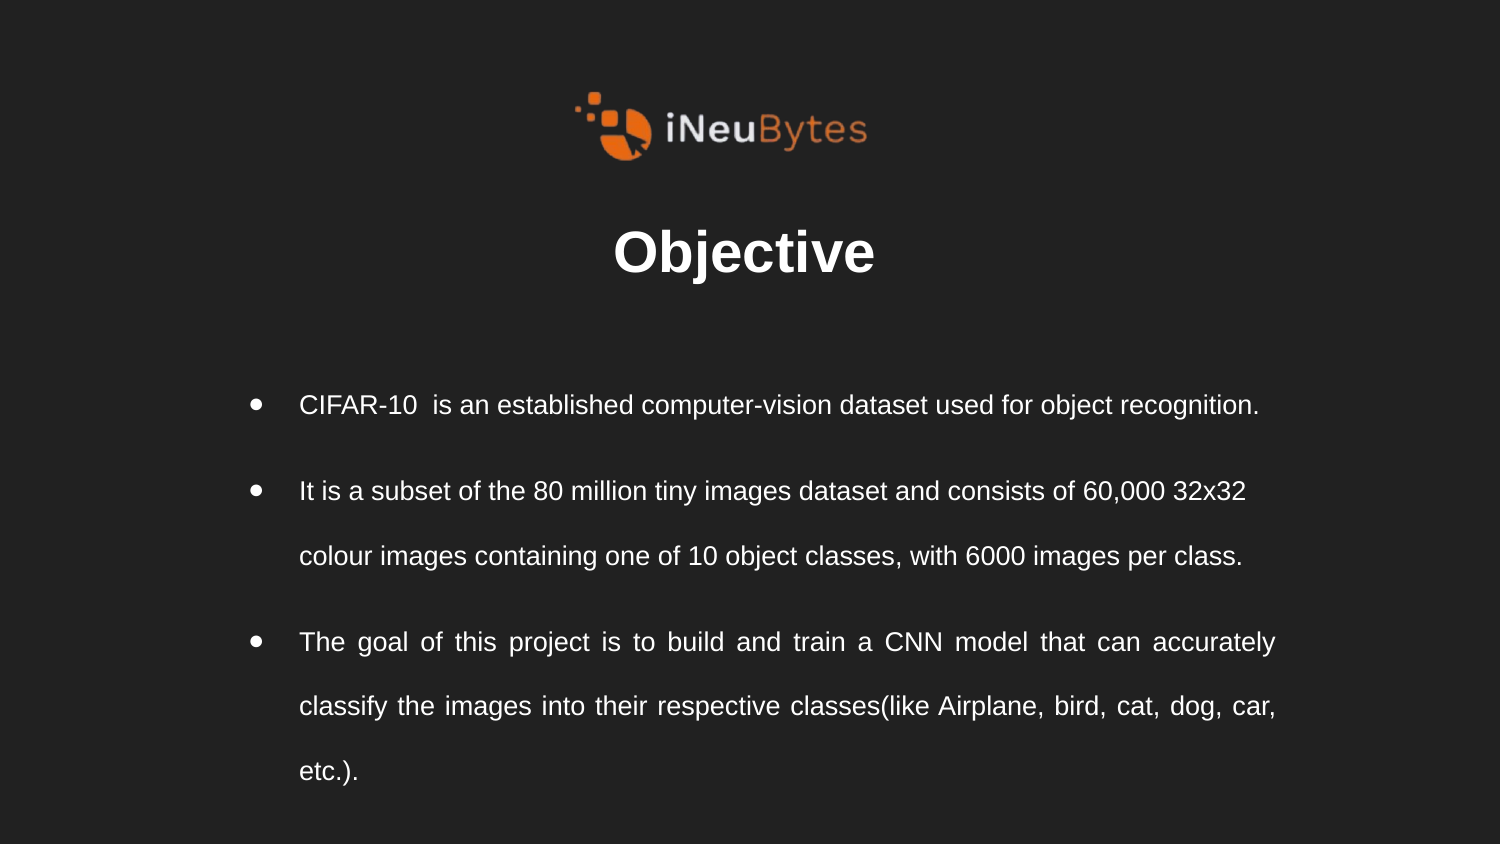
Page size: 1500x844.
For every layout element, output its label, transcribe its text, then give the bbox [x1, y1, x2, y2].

title Objective [114, 199, 1376, 303]
picture [557, 5, 943, 199]
list CIFAR-10 is an established computer-vision dataset used for object recognition. It is a subset of the 80 million tiny images dataset and consists of 60,000 32x32 colour images containing one of 10 object classes, with 6000 images per class. The goal of this project is to build and train a CNN model that can accurately classify the images into their respective classes(like Airplane, bird, cat, dog, car, etc.). [209, 339, 1291, 774]
